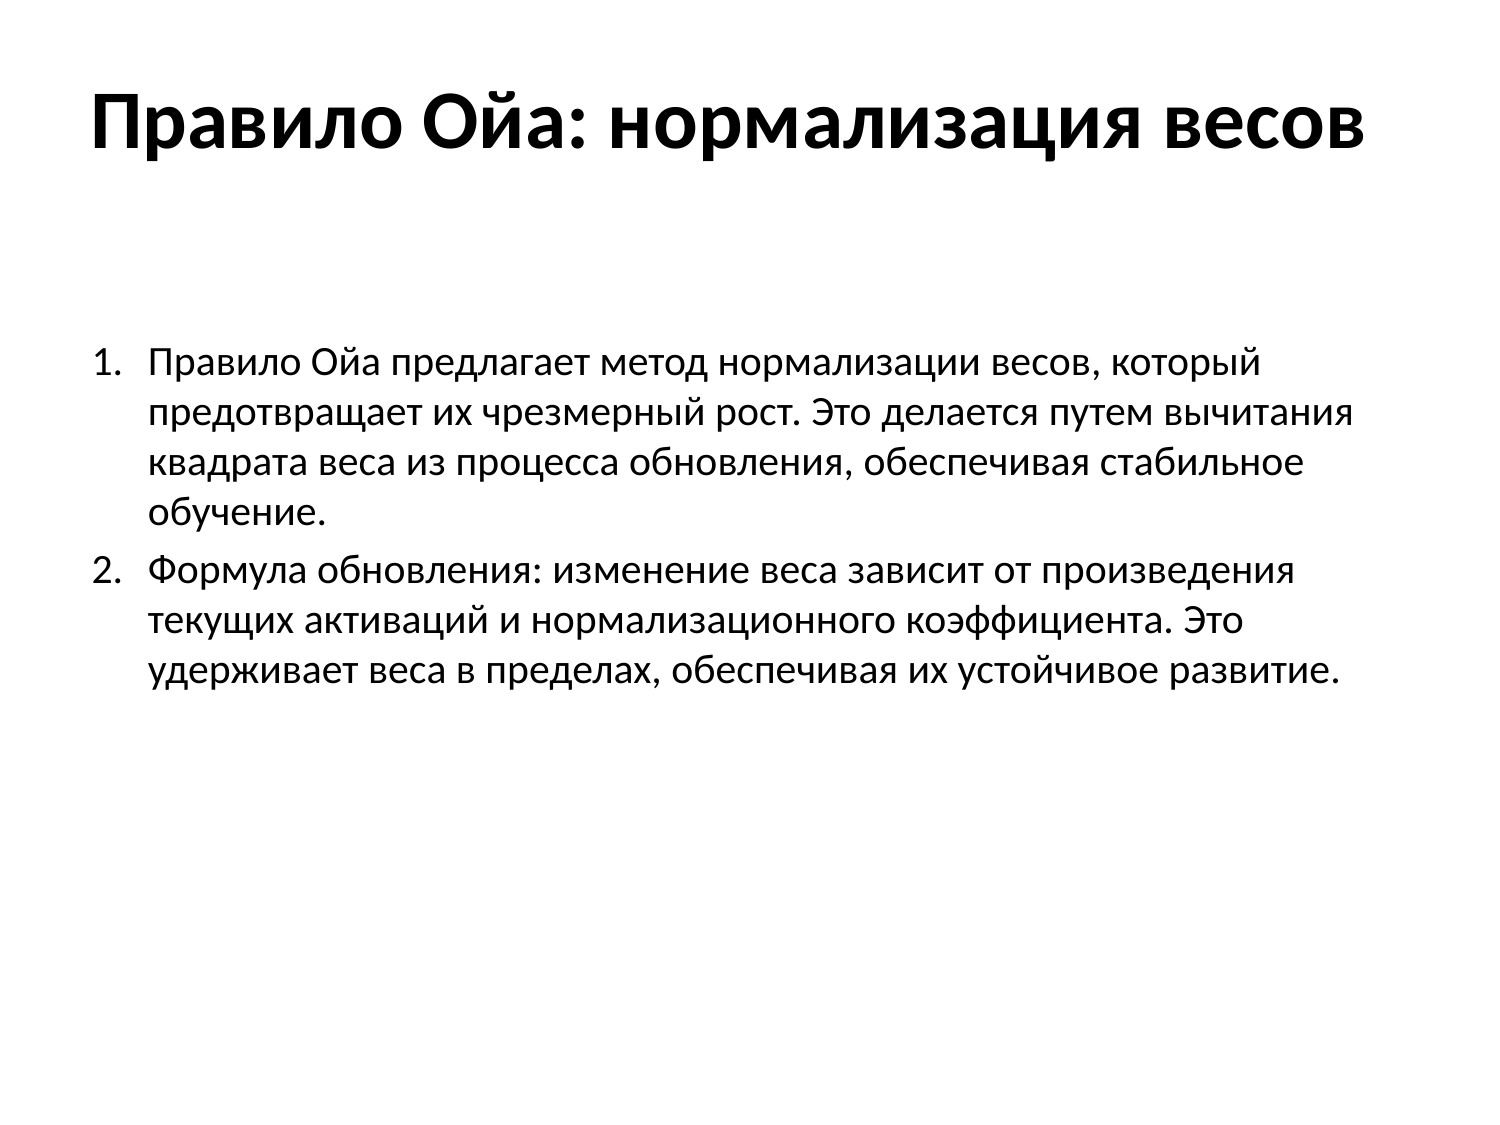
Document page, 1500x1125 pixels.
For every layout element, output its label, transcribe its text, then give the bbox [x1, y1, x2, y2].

list Правило Ойа предлагает метод нормализации весов, который предотвращает их чрезмерный рост. Это делается путем вычитания квадрата веса из процесса обновления, обеспечивая стабильное обучение. Формула обновления: изменение веса зависит от произведения текущих активаций и нормализационного коэффициента. Это удерживает веса в пределах, обеспечивая их устойчивое развитие. [76, 326, 1425, 607]
title Правило Ойа: нормализация весов [75, 44, 1388, 173]
